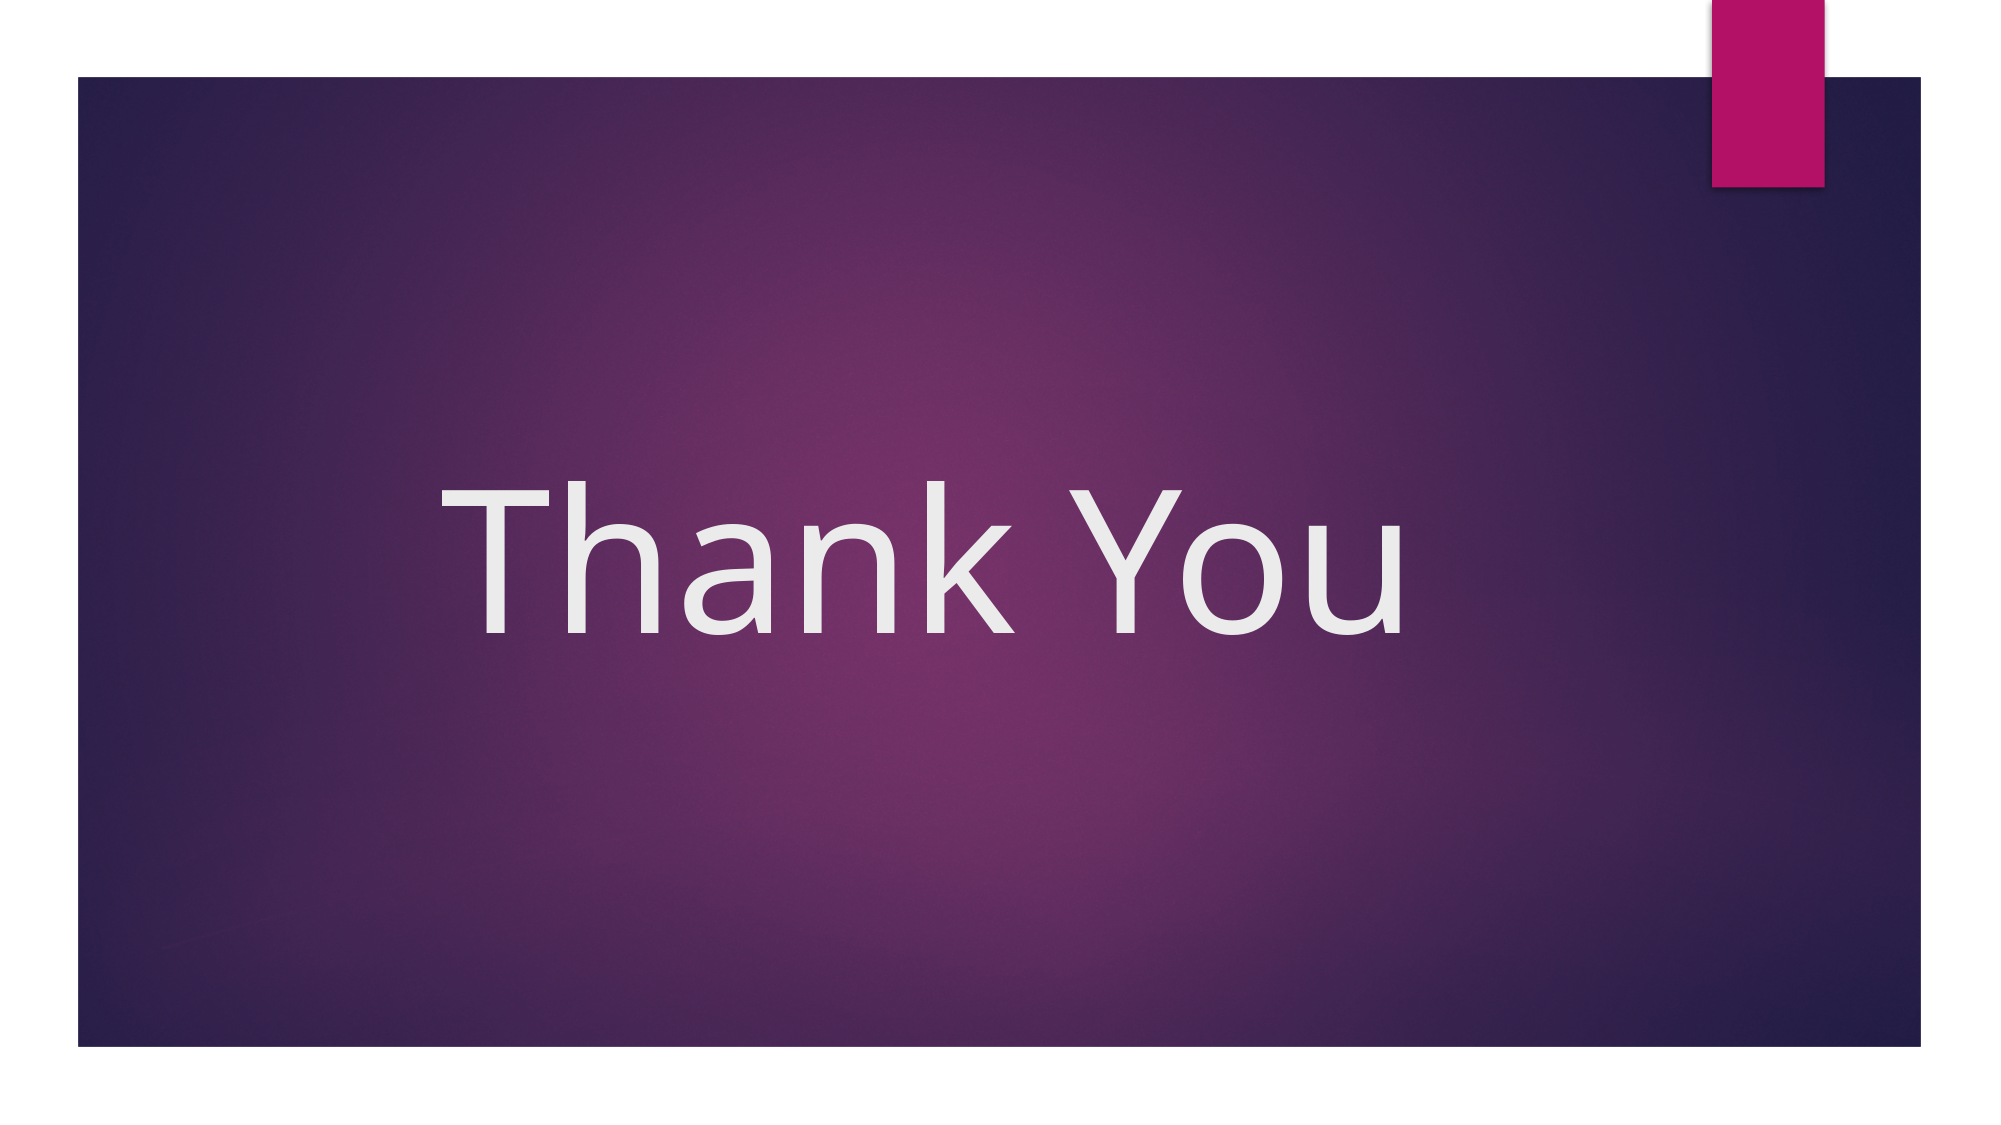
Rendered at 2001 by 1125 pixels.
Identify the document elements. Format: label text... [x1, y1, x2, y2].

title Thank You [230, 418, 1679, 682]
